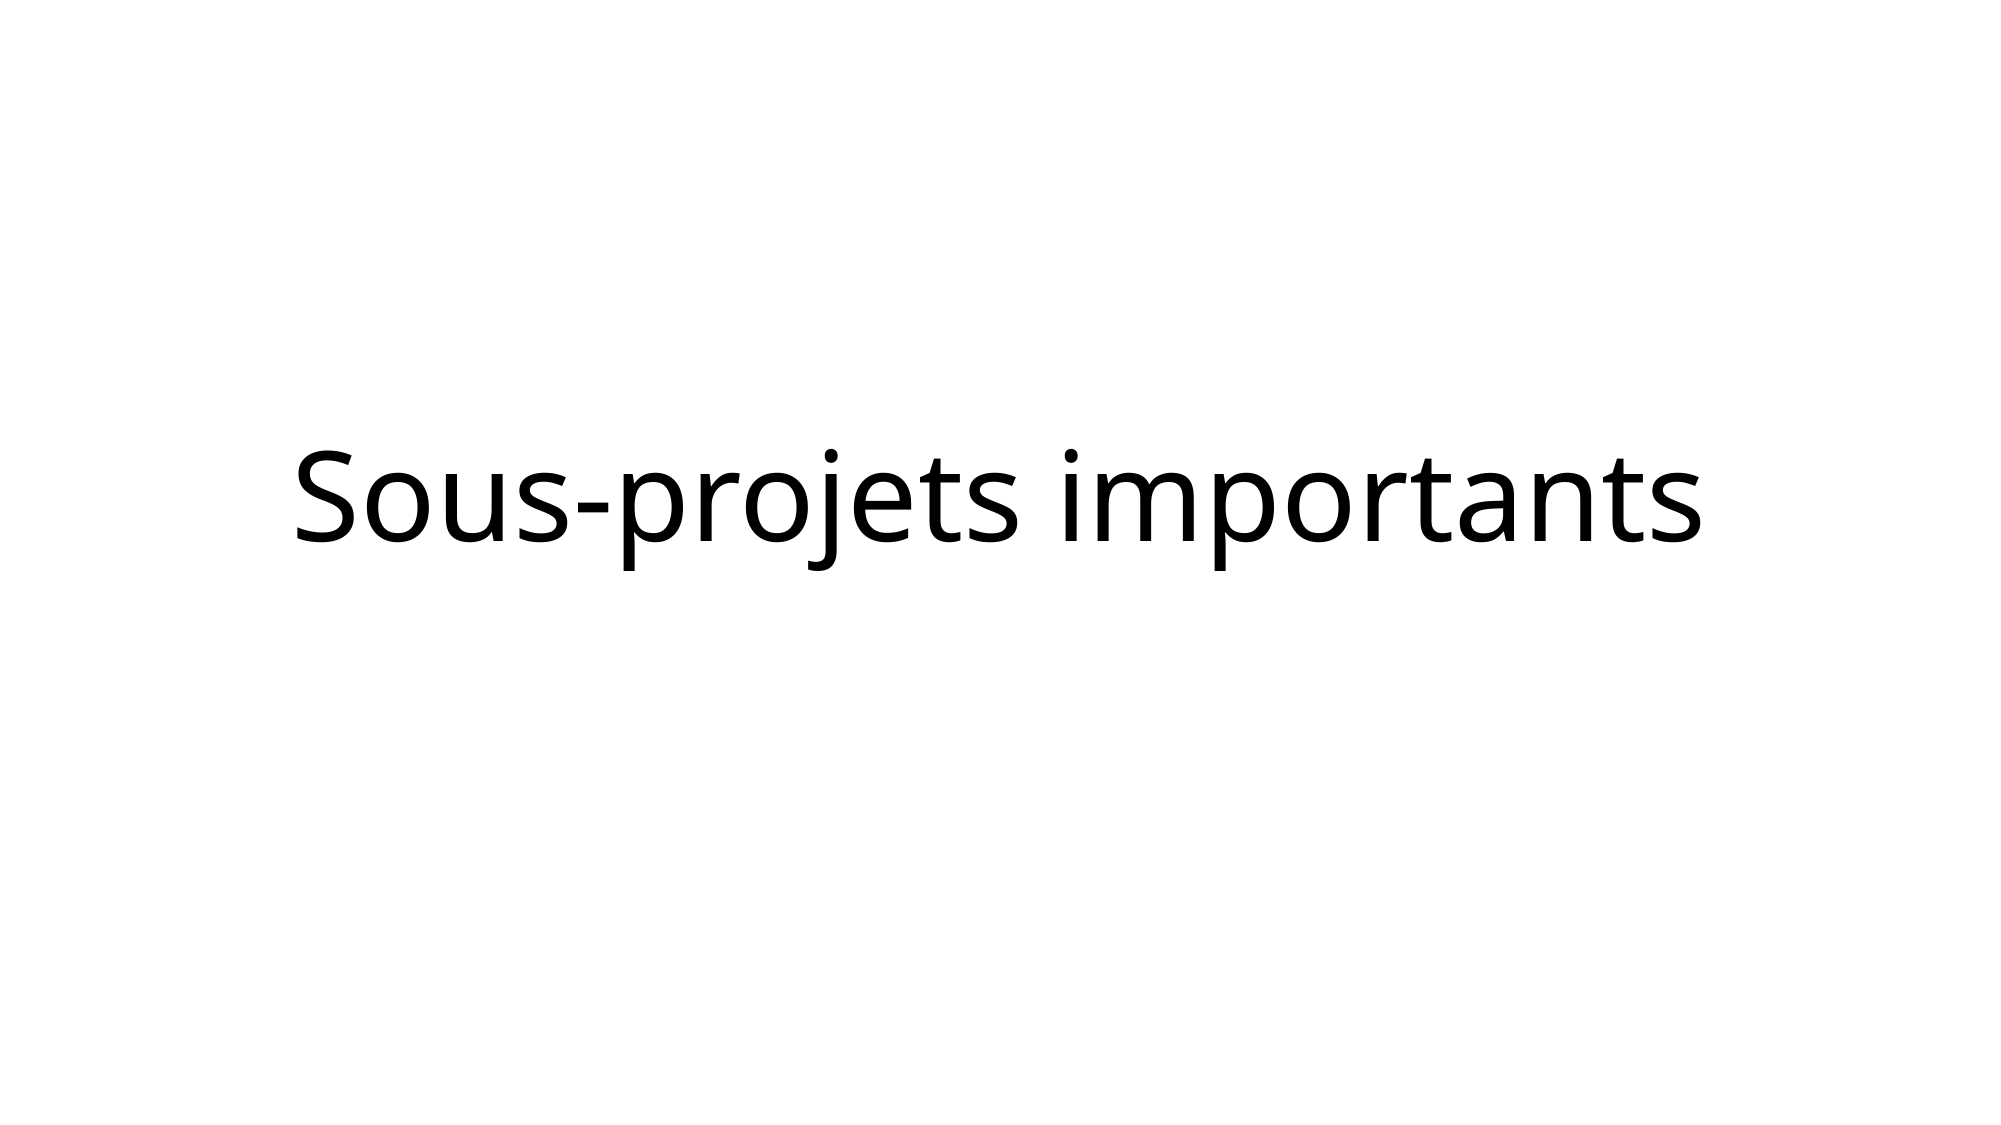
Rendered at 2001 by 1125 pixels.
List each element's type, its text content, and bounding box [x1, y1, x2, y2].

title Sous-projets importants [249, 184, 1750, 576]
